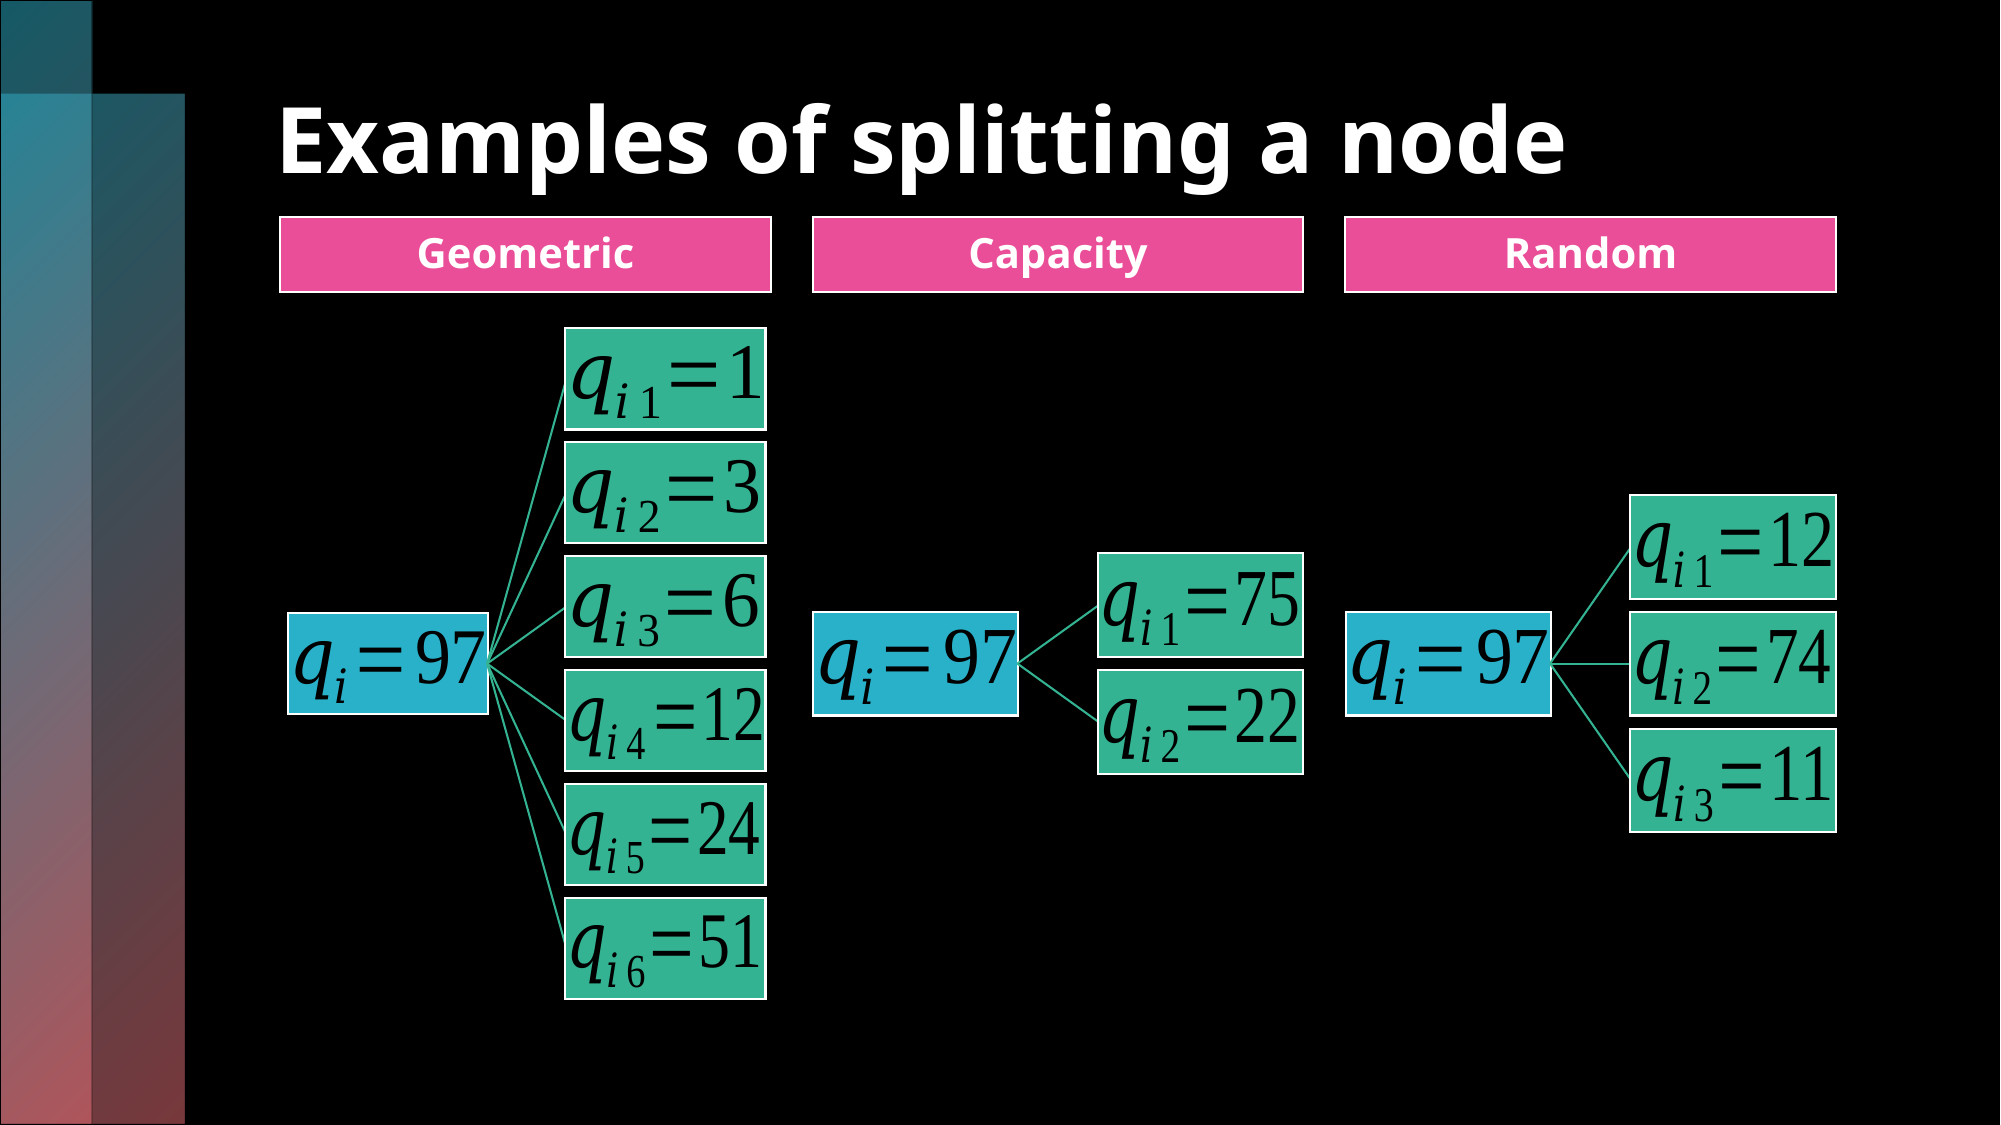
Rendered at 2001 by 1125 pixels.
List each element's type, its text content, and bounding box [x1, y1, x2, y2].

text_box Random [1344, 216, 1837, 293]
text_box Capacity [812, 216, 1304, 293]
text_box Geometric [279, 216, 772, 293]
title Examples of splitting a node [260, 74, 1817, 329]
